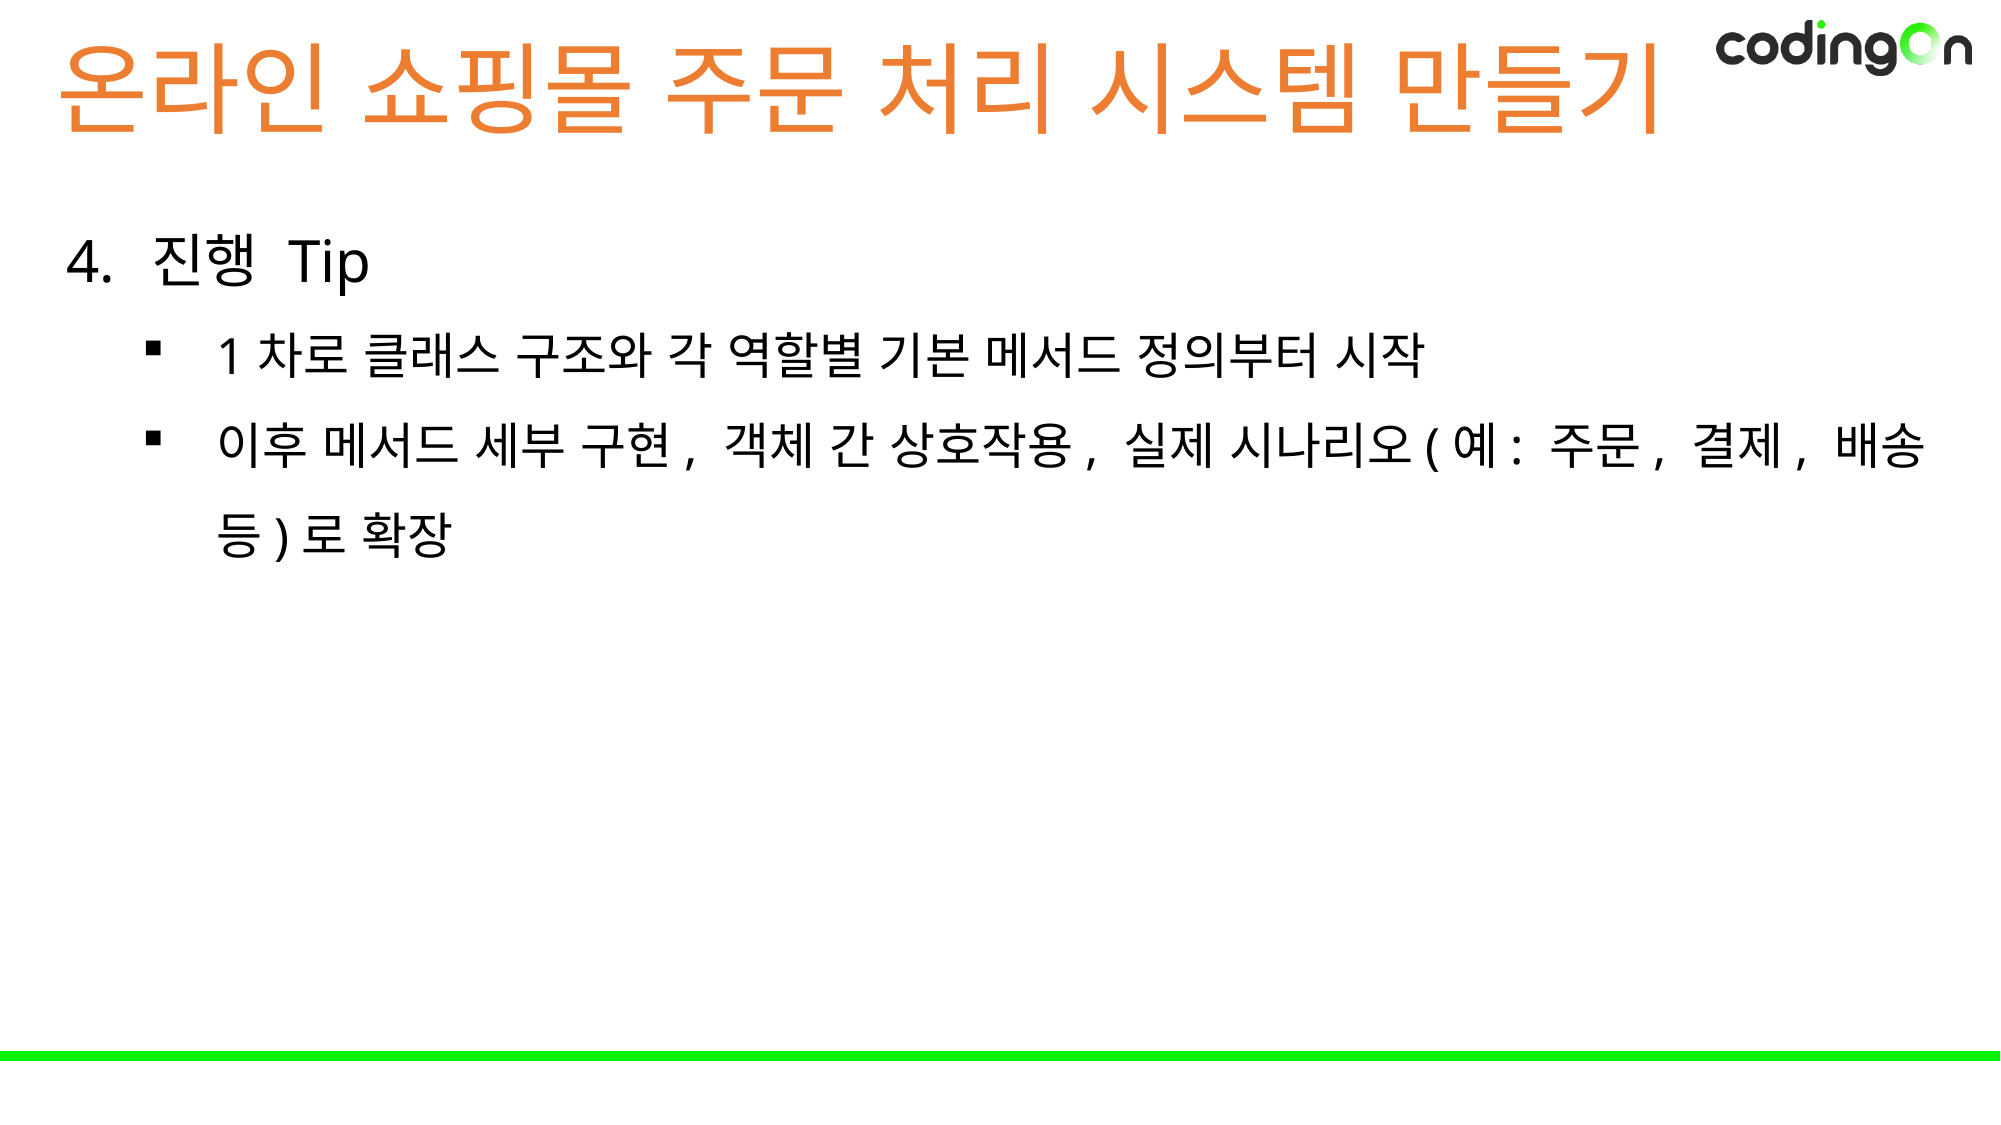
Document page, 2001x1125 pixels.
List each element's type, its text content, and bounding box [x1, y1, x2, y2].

text_box 온라인 쇼핑몰 주문 처리 시스템 만들기 [41, 0, 1767, 188]
picture [1767, 20, 1972, 76]
text_box 진행 Tip 1차로 클래스 구조와 각 역할별 기본 메서드 정의부터 시작 이후 메서드 세부 구현, 객체 간 상호작용, 실제 시나리오(예: 주문, 결제, 배송 등)로 확장 [52, 182, 1948, 572]
